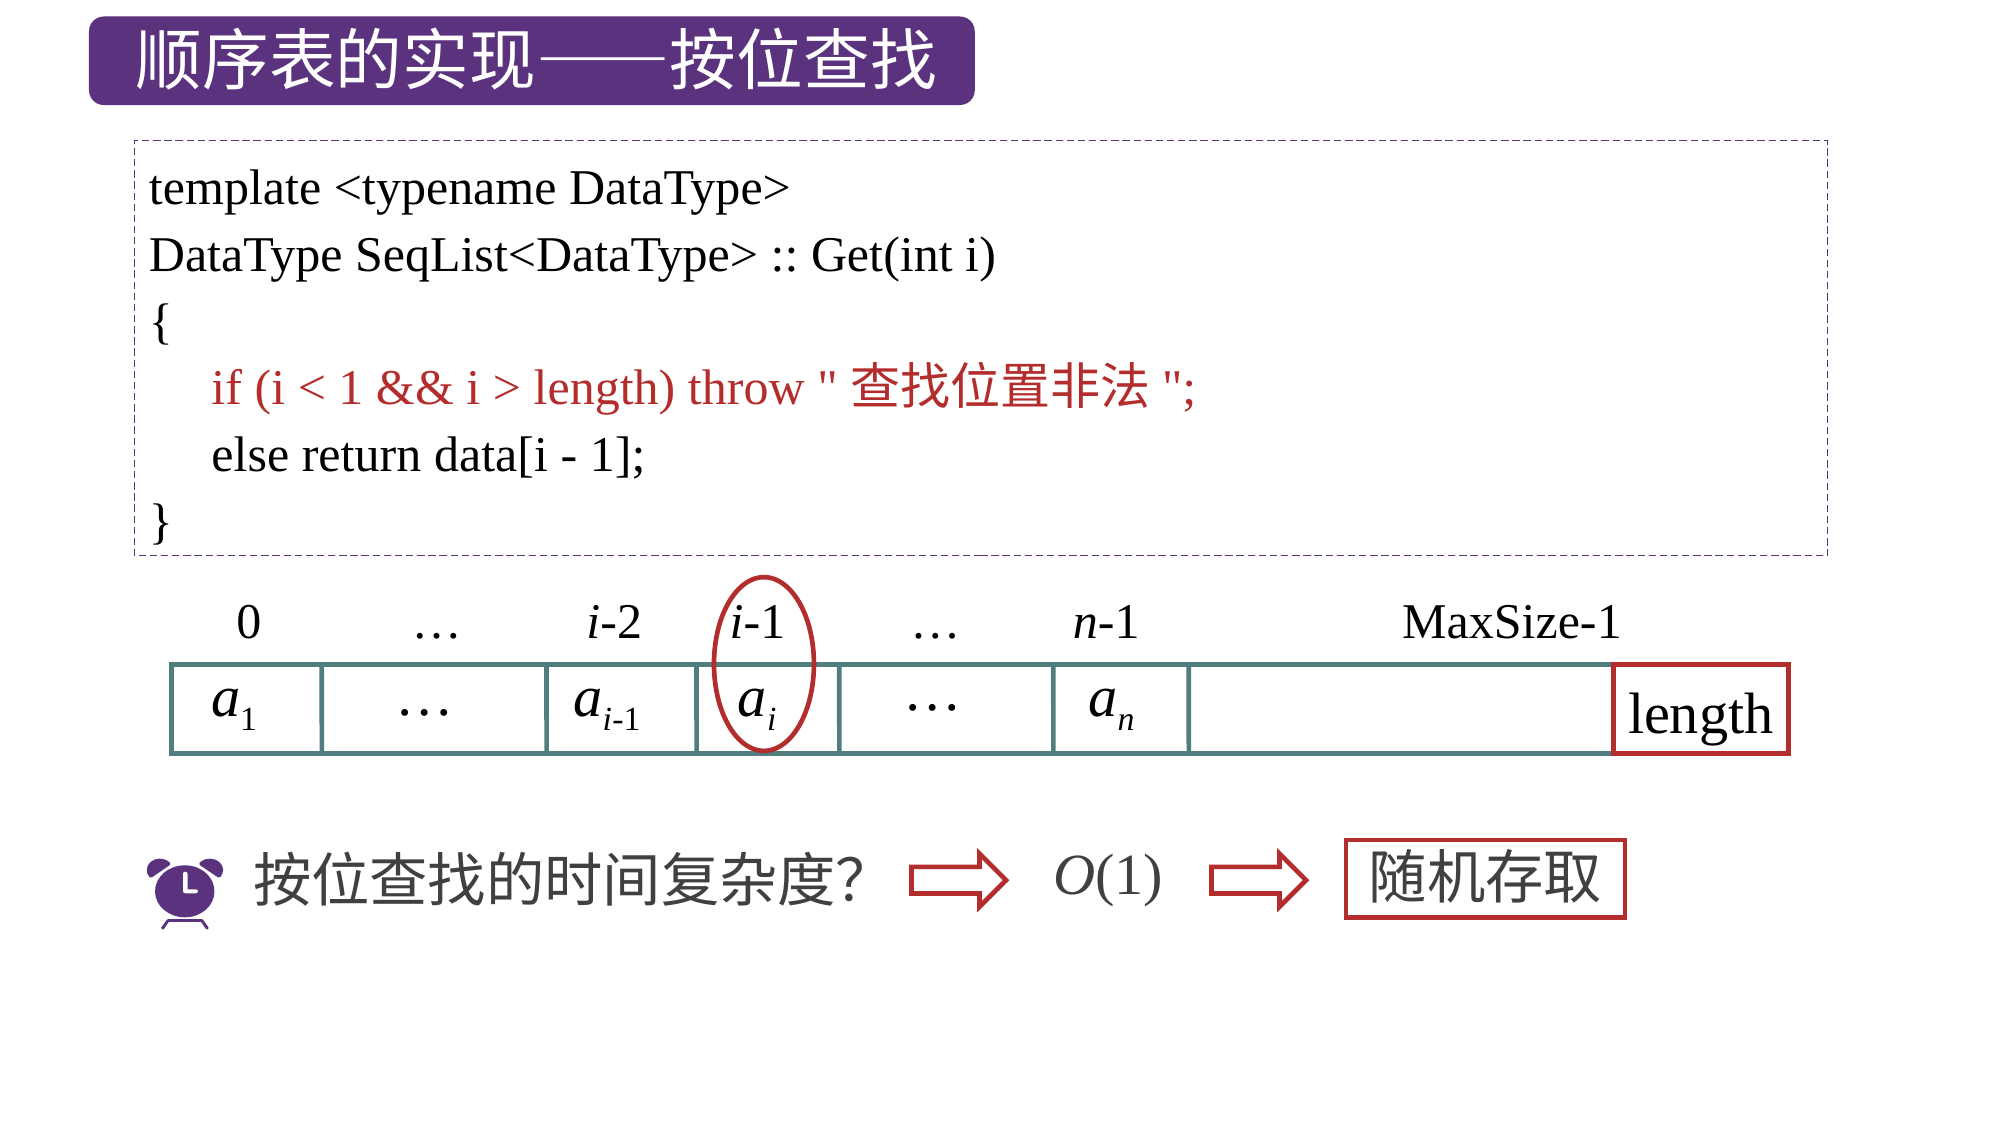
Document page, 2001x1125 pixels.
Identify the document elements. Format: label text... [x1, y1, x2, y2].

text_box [171, 581, 1828, 754]
text_box [87, 15, 976, 107]
text_box 顺序表的实现——按位查找 [109, 10, 964, 105]
text_box [747, 576, 781, 581]
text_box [911, 840, 1625, 919]
text_box template <typename DataType> DataType SeqList<DataType> :: Get(int i) { if (i < 1 && i > length) throw "查找位置非法"; else return data[i - 1]; } [134, 140, 1828, 556]
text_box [146, 847, 946, 930]
